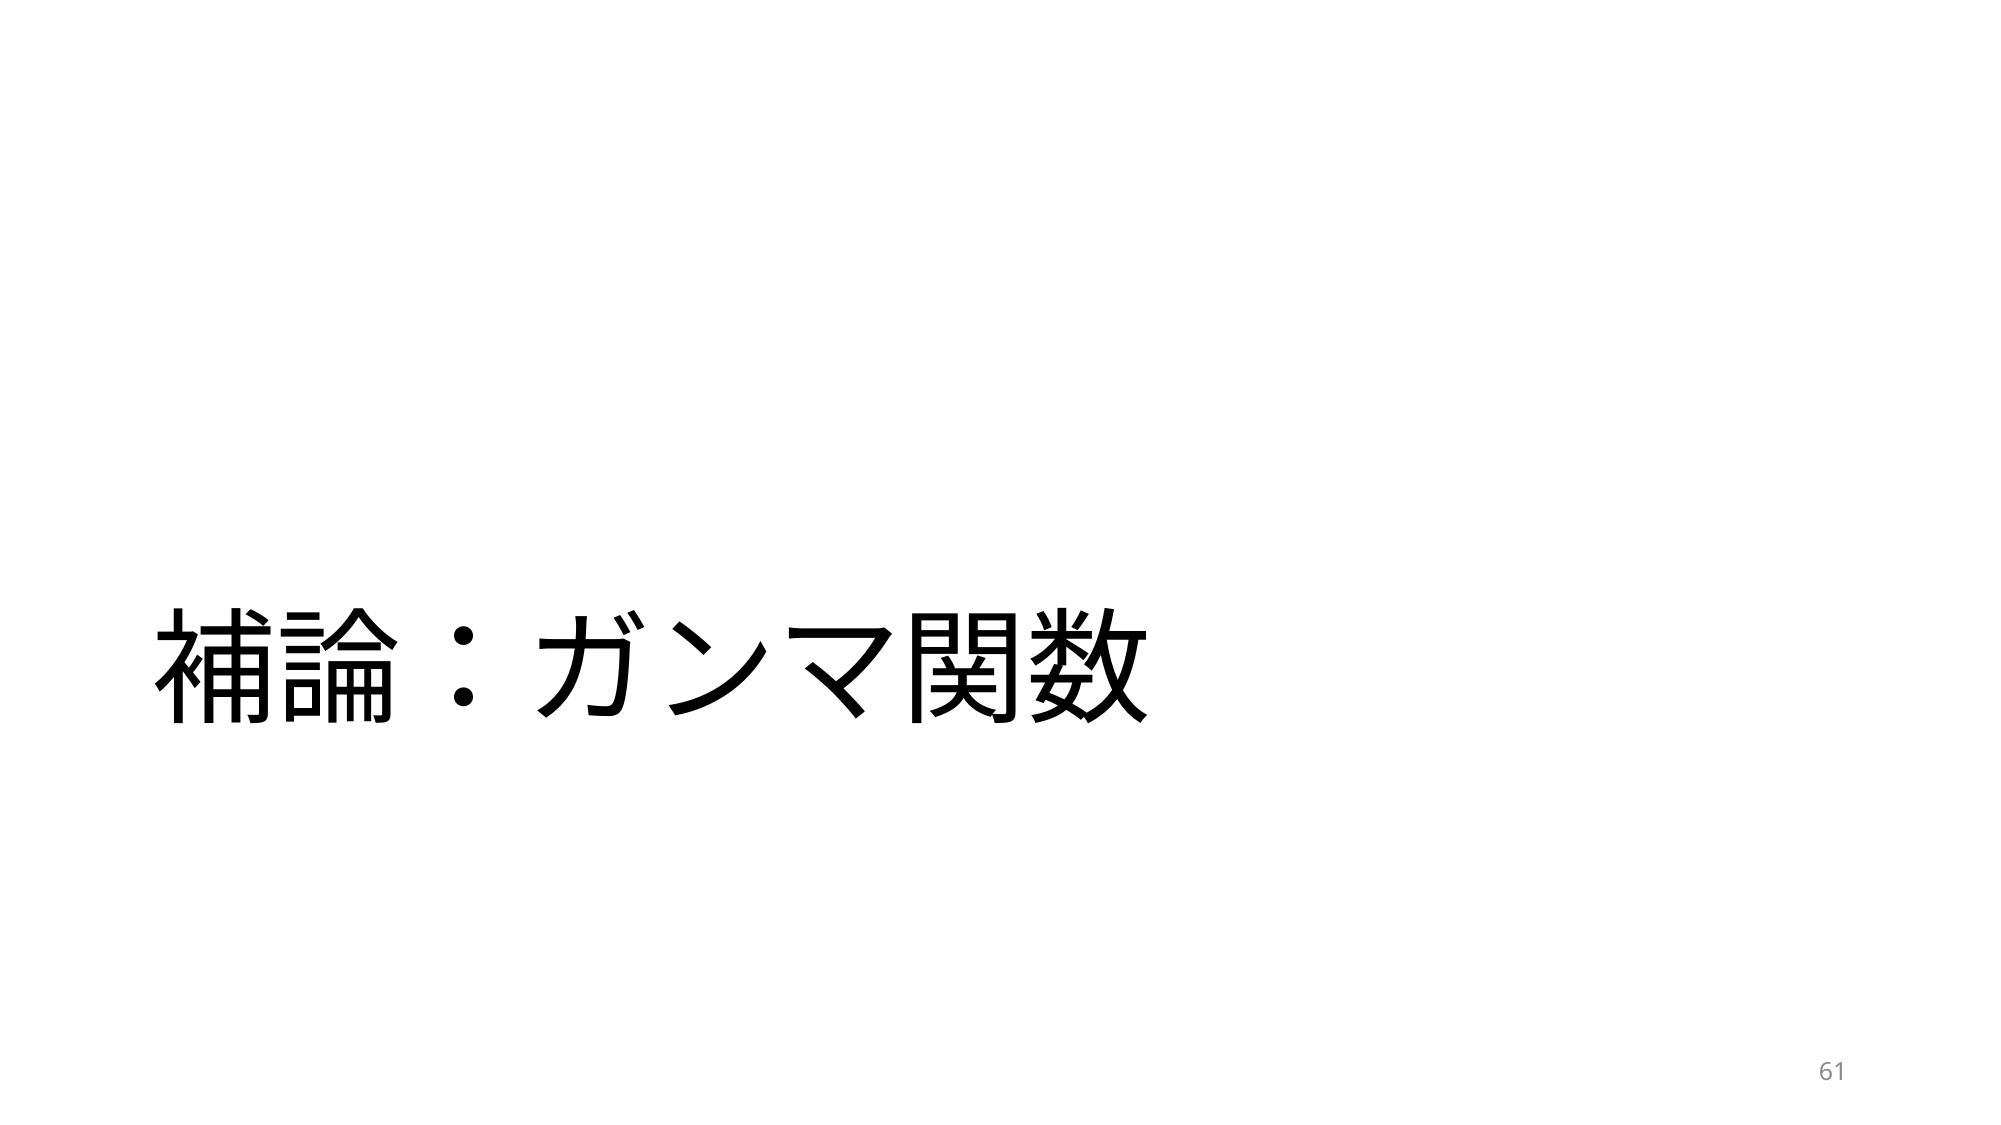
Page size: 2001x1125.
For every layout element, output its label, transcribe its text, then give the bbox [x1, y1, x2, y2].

title 補論：ガンマ関数 [136, 280, 1862, 749]
slide_number 61 [1412, 1042, 1863, 1103]
